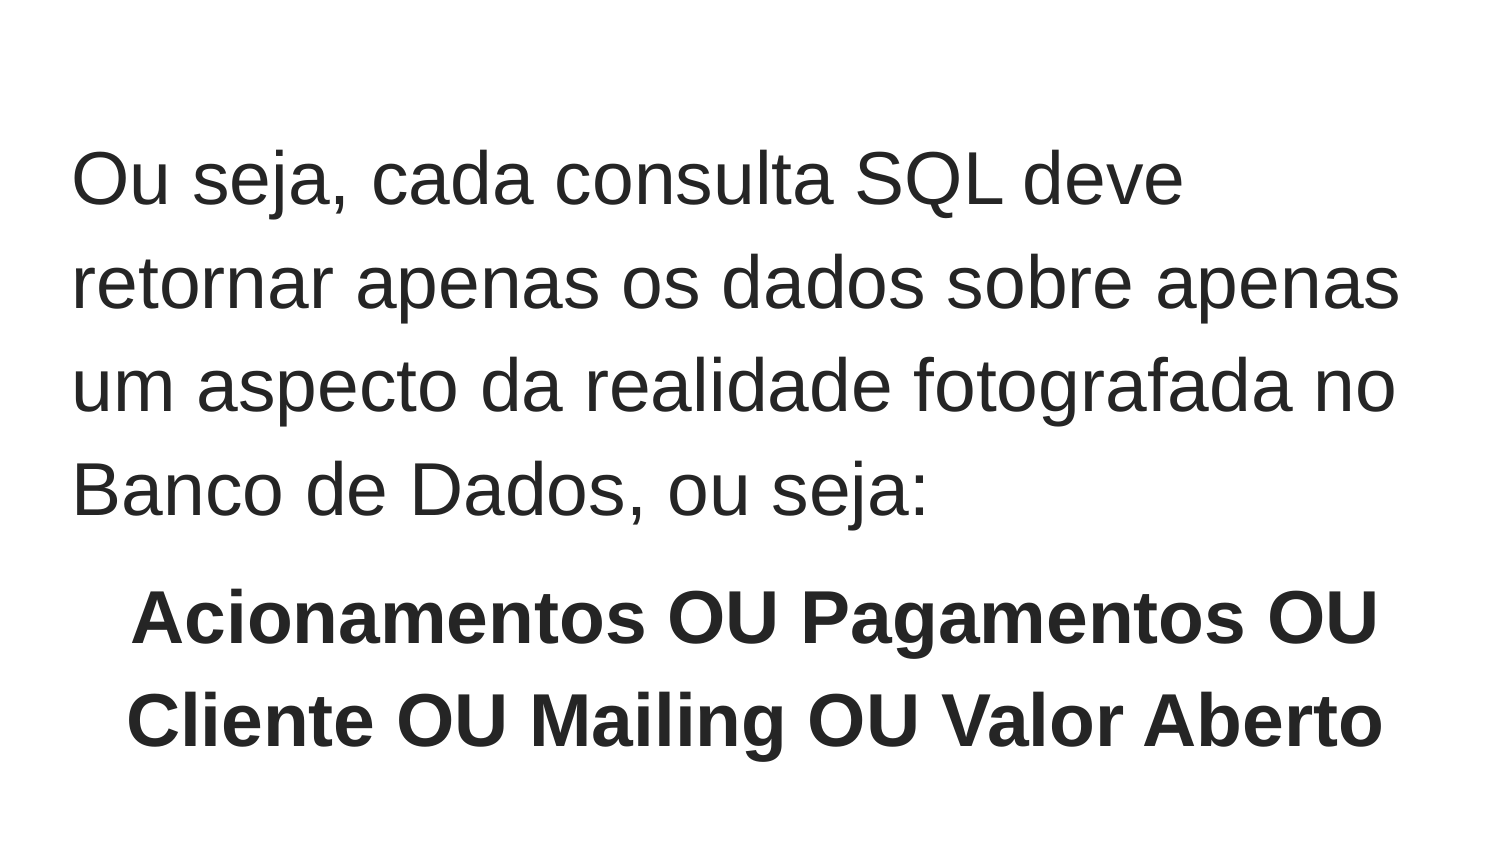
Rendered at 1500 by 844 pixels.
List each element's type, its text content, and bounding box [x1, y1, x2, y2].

text_box Ou seja, cada consulta SQL deve retornar apenas os dados sobre apenas um aspecto da realidade fotografada no Banco de Dados, ou seja: Acionamentos OU Pagamentos OU Cliente OU Mailing OU Valor Aberto [56, 104, 1455, 774]
